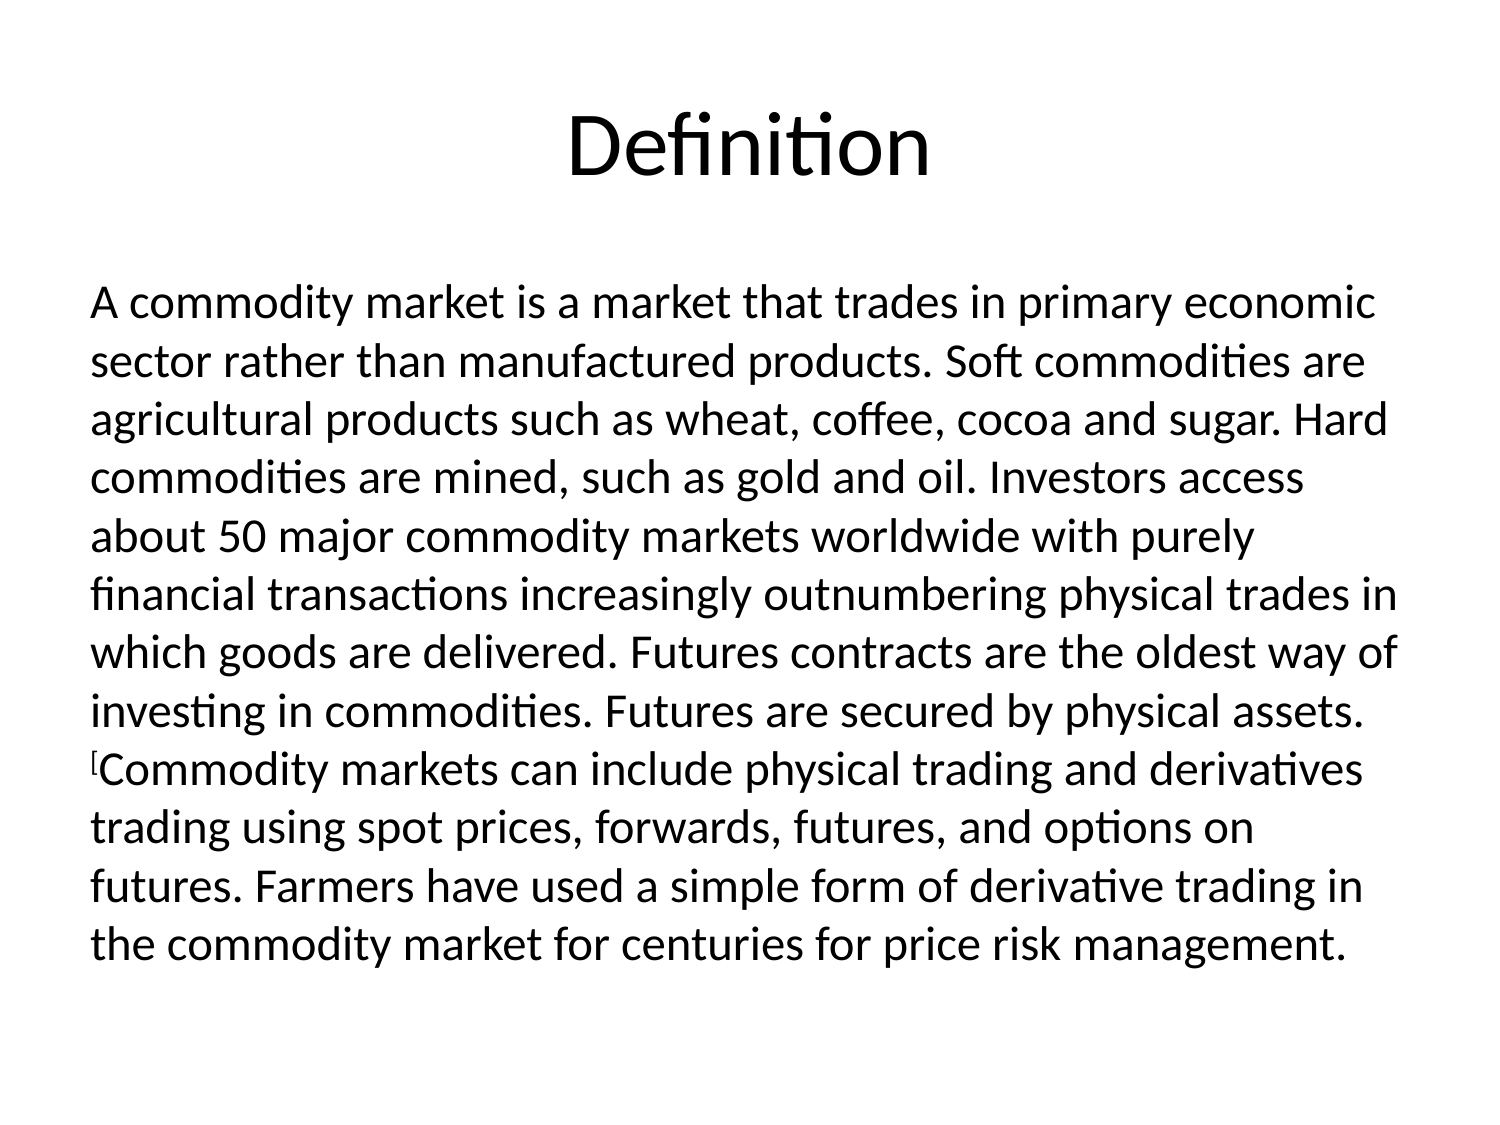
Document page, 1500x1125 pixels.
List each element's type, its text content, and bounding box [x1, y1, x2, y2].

title Definition [75, 45, 1425, 233]
list A commodity market is a market that trades in primary economic sector rather than manufactured products. Soft commodities are agricultural products such as wheat, coffee, cocoa and sugar. Hard commodities are mined, such as gold and oil. Investors access about 50 major commodity markets worldwide with purely financial transactions increasingly outnumbering physical trades in which goods are delivered. Futures contracts are the oldest way of investing in commodities. Futures are secured by physical assets.[Commodity markets can include physical trading and derivatives trading using spot prices, forwards, futures, and options on futures. Farmers have used a simple form of derivative trading in the commodity market for centuries for price risk management. [75, 262, 1425, 1005]
